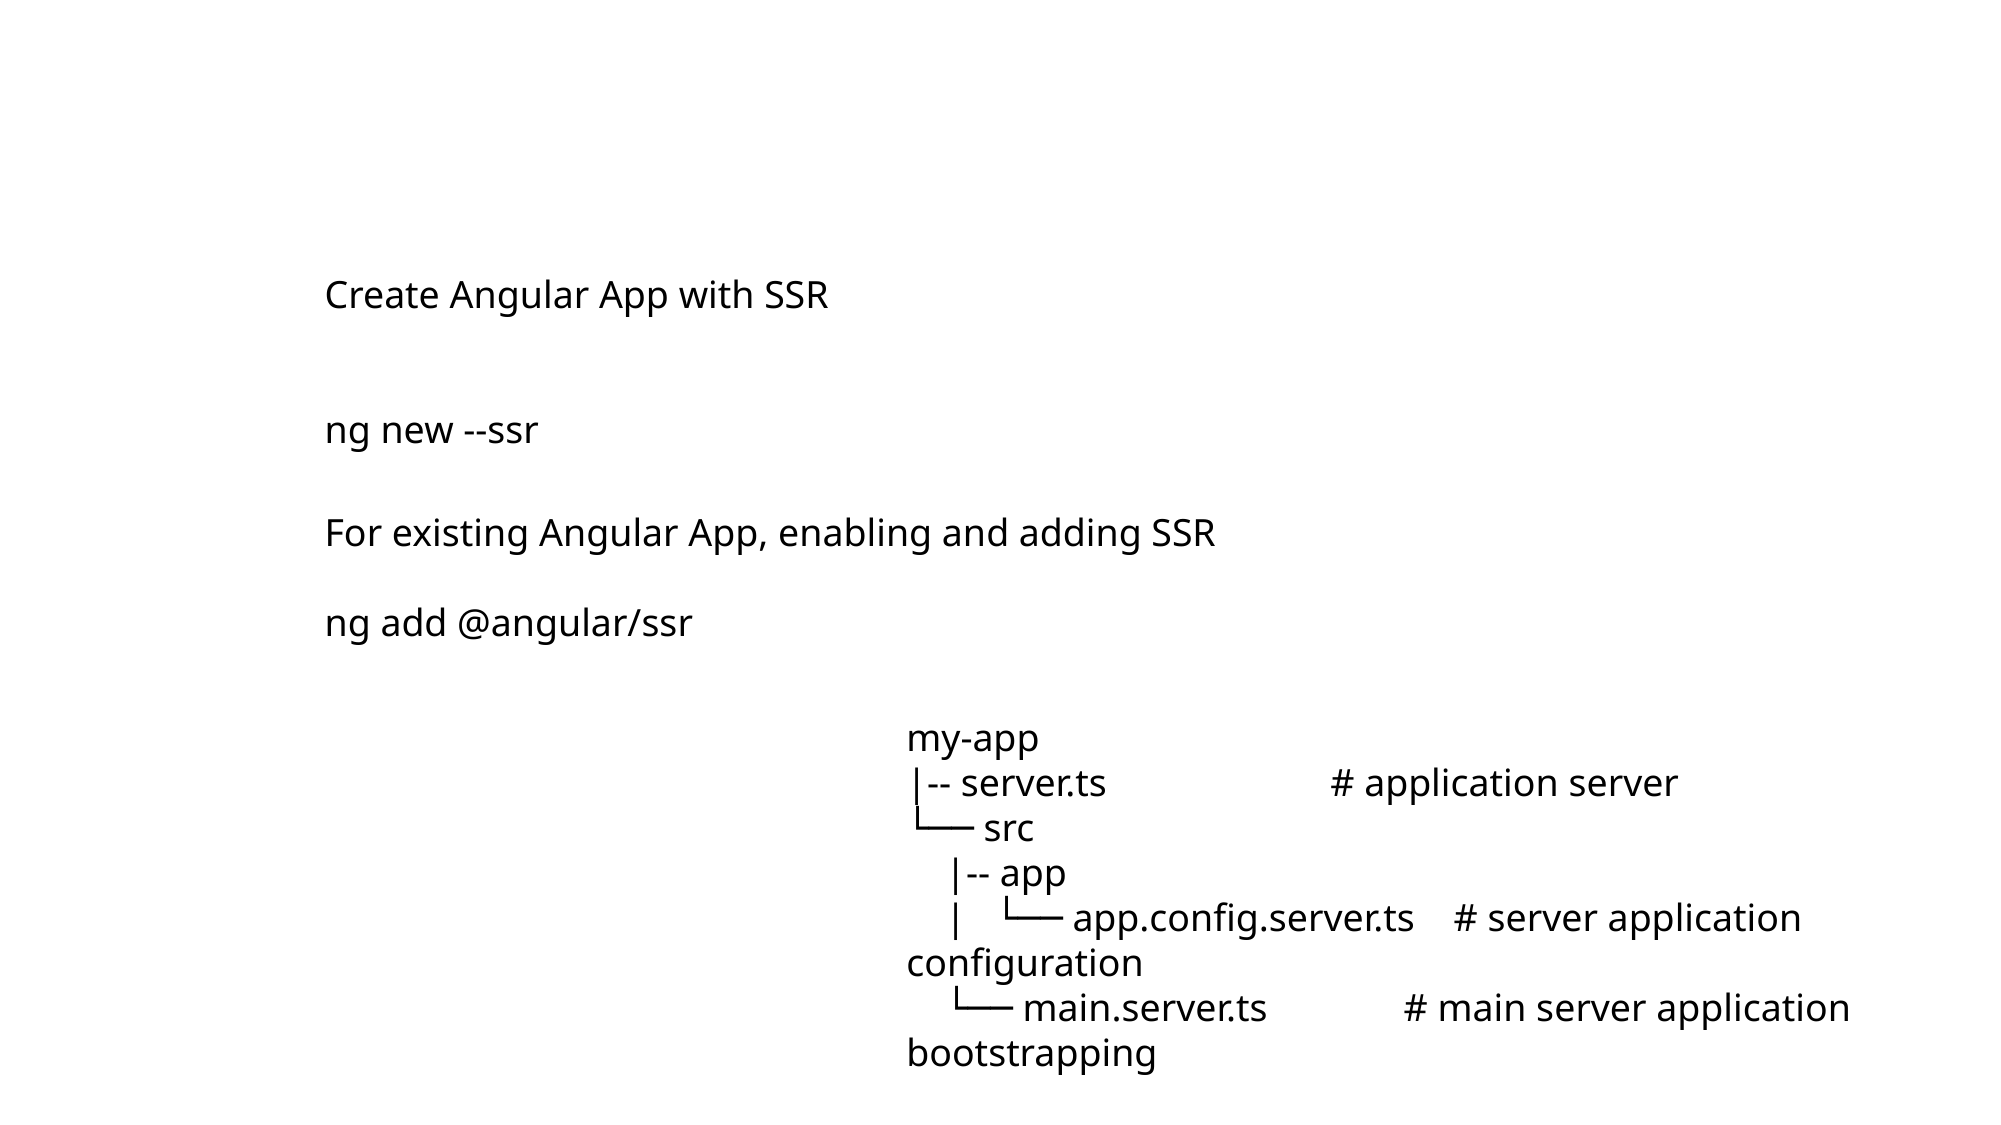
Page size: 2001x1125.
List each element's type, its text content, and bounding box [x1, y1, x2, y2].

text_box For existing Angular App, enabling and adding SSR ng add @angular/ssr [309, 501, 1310, 652]
text_box Create Angular App with SSR ng new --ssr [309, 264, 1310, 459]
text_box my-app |-- server.ts # application server └── src |-- app | └── app.config.server.ts # server application configuration └── main.server.ts # main server application bootstrapping [891, 706, 1892, 1082]
